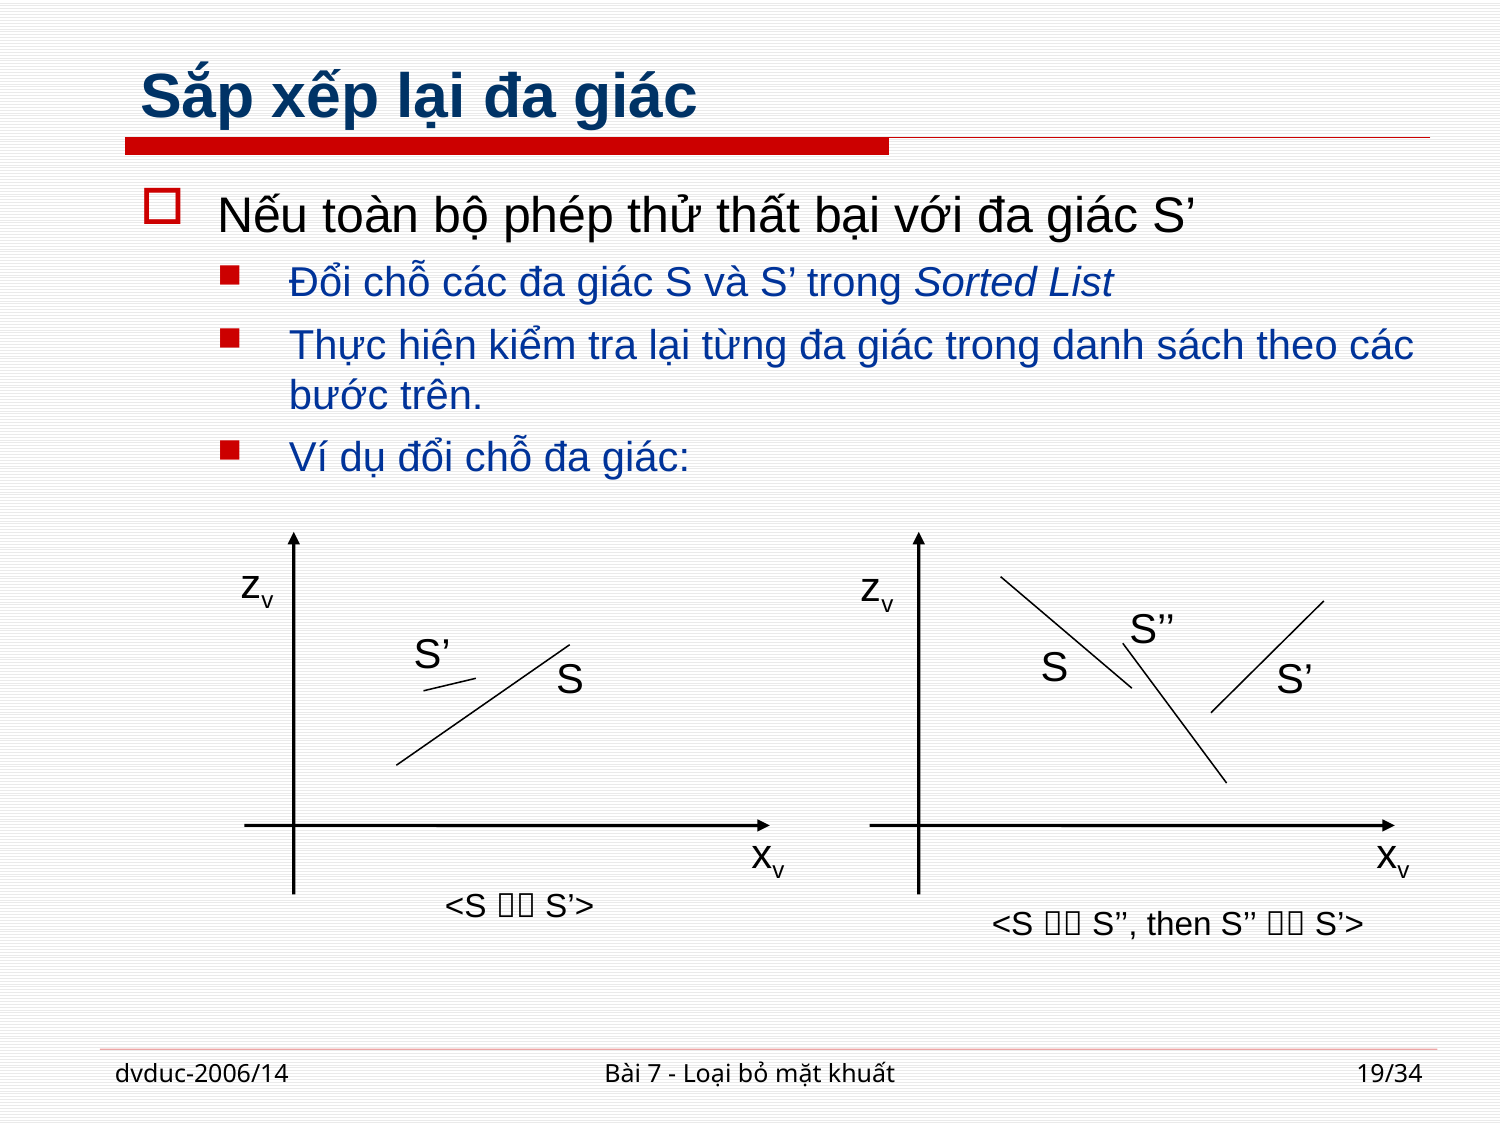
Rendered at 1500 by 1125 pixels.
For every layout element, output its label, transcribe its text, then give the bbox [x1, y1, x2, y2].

title Sắp xếp lại đa giác [124, 24, 1476, 138]
list Nếu toàn bộ phép thử thất bại với đa giác S’ Đổi chỗ các đa giác S và S’ trong Sorted List Thực hiện kiểm tra lại từng đa giác trong danh sách theo các bước trên. Ví dụ đổi chỗ đa giác: [124, 174, 1476, 1038]
text_box <S  S’> [393, 903, 647, 932]
text_box <S  S’’, then S’’  S’> [893, 894, 1463, 950]
slide_number 19/34 [1112, 1049, 1438, 1103]
slide_number dvduc-2006/14 [99, 1049, 426, 1103]
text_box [850, 531, 1419, 895]
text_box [231, 531, 794, 895]
footer Bài 7 - Loại bỏ mặt khuất [512, 1049, 988, 1103]
